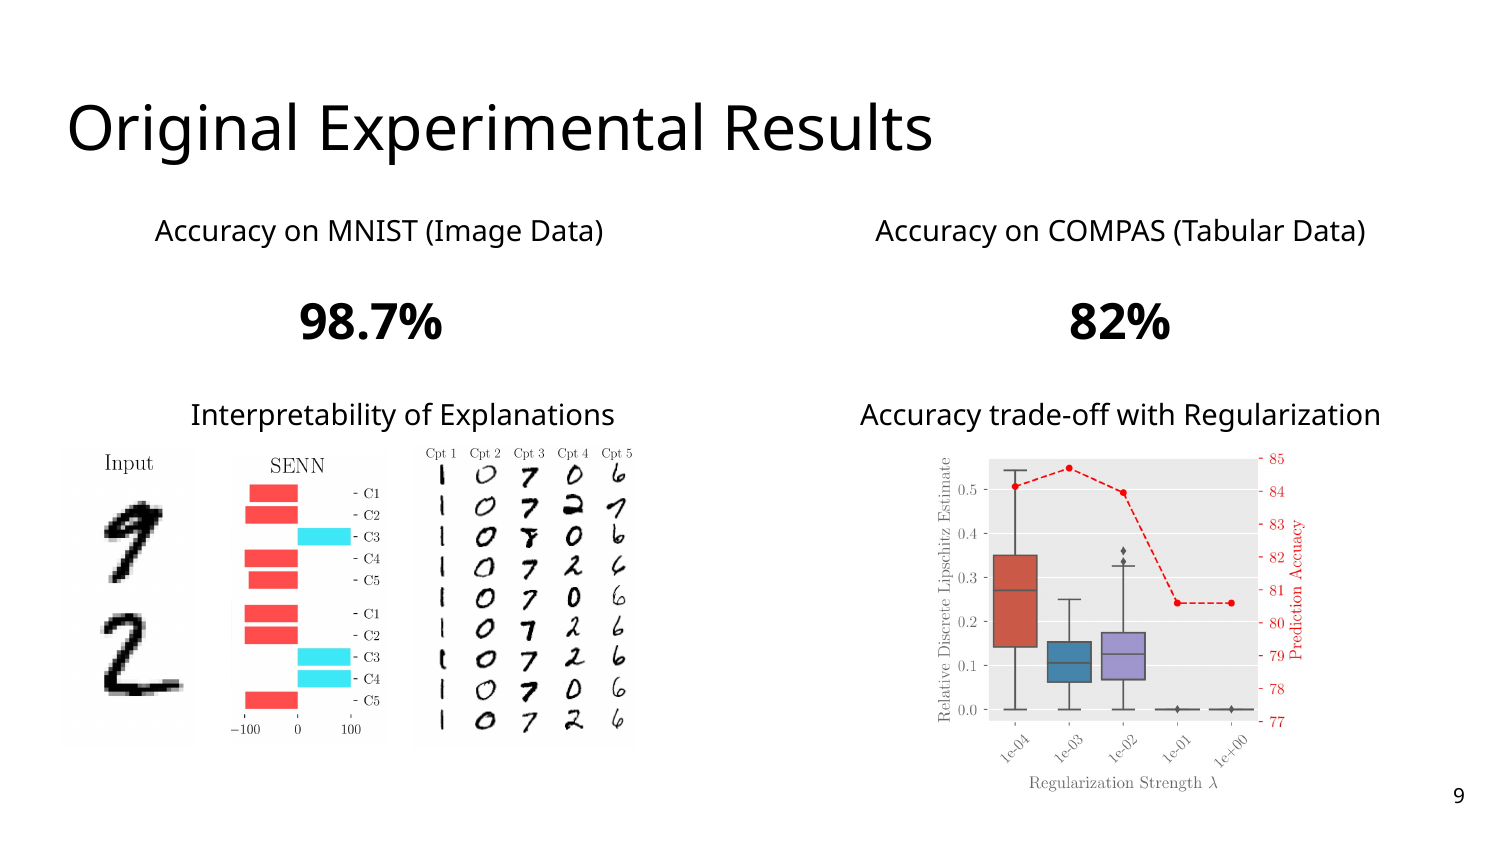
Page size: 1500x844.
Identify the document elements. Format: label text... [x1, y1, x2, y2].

slide_number ‹#› [1389, 764, 1480, 830]
list Interpretability of Explanations [75, 375, 732, 654]
picture [231, 449, 388, 744]
list Accuracy trade-off with Regularization [792, 375, 1449, 654]
list Accuracy on COMPAS (Tabular Data) 82% [792, 192, 1449, 358]
list Accuracy on MNIST (Image Data) 98.7% [51, 192, 708, 358]
title Original Experimental Results [51, 72, 1449, 174]
picture [59, 443, 197, 750]
picture [928, 443, 1313, 800]
picture [411, 443, 637, 750]
